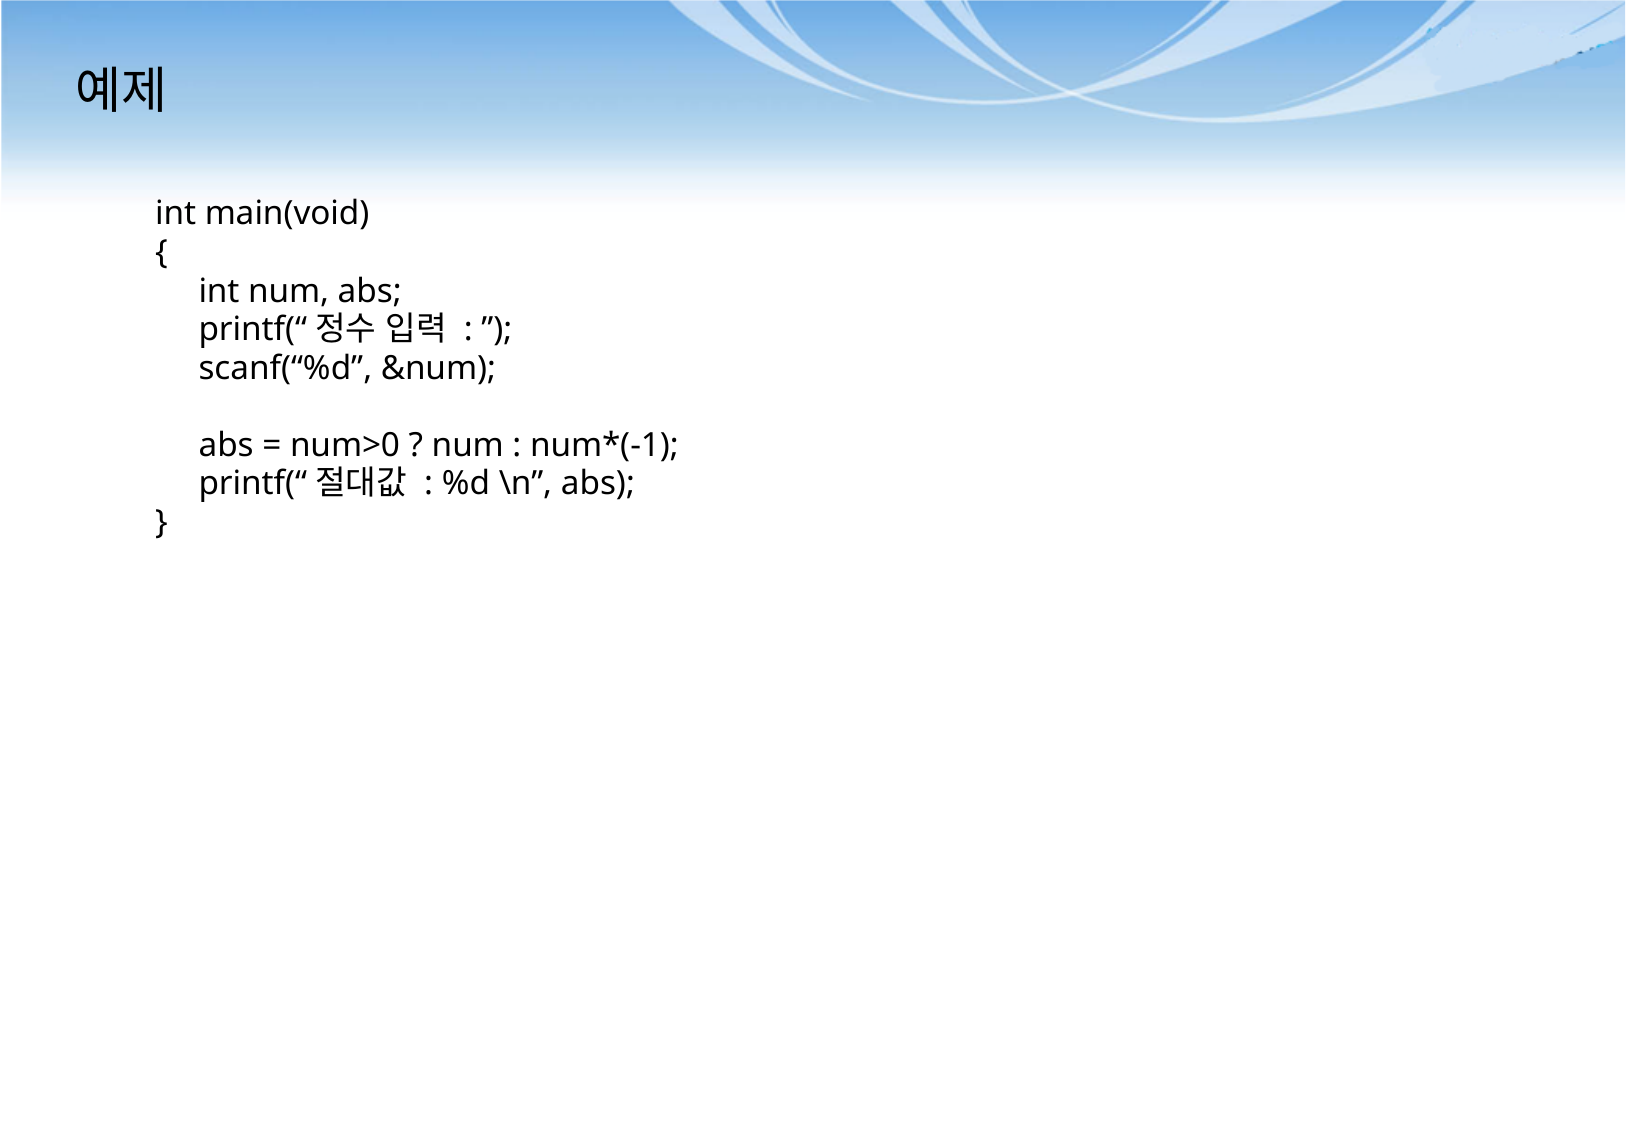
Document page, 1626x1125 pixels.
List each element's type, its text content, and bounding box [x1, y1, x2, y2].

picture [0, 0, 1626, 1125]
list int main(void) { int num, abs; printf(“정수 입력 : ”); scanf(“%d”, &num); abs = num>0 ? num : num*(-1); printf(“절대값 : %d \n”, abs); } [80, 191, 1544, 1102]
title 예제 [60, 48, 1001, 130]
